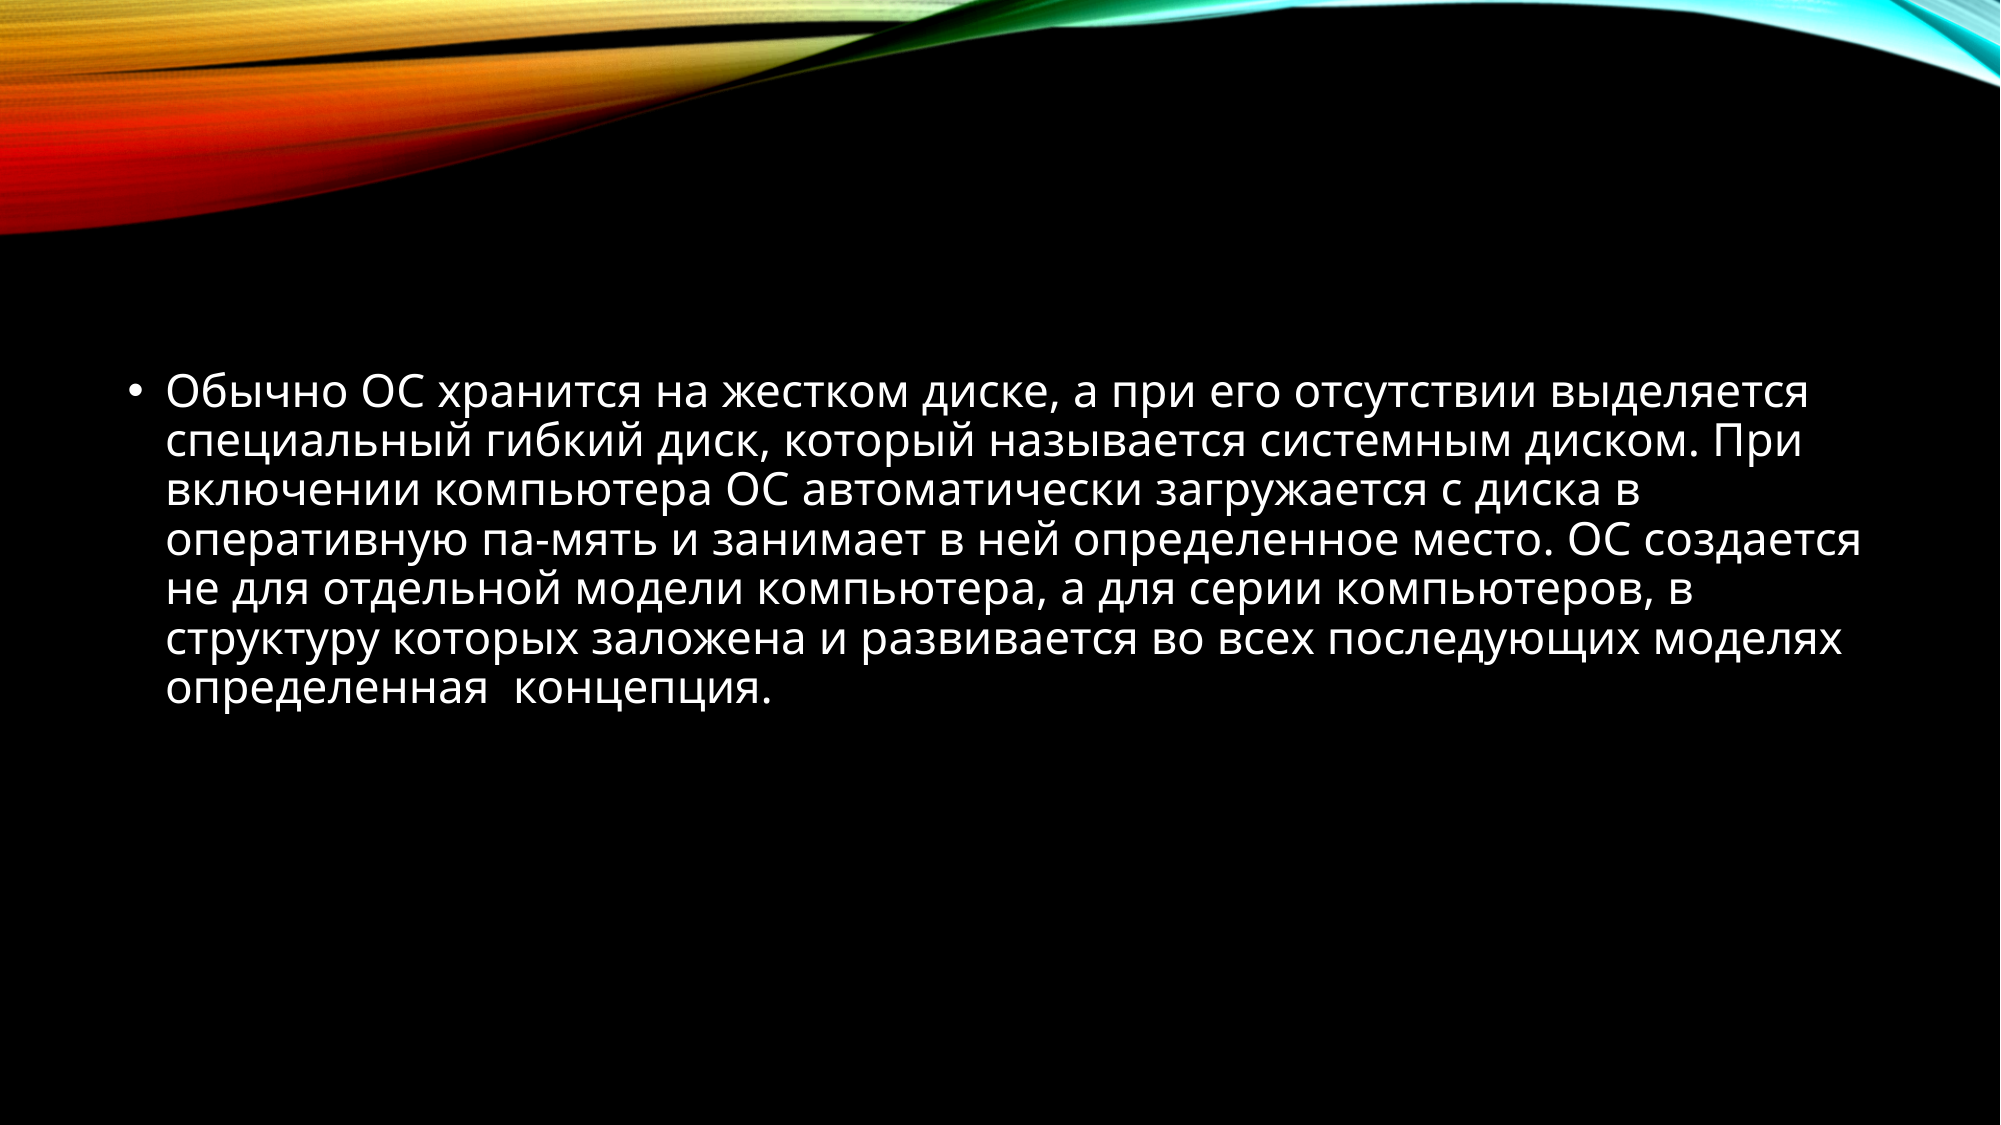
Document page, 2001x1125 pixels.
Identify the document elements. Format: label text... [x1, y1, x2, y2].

list Обычно ОС хранится на жестком диске, а при его отсутствии выделяется специальный гибкий диск, который называется системным диском. При включении компьютера ОС автоматически загружается с диска в оперативную па-мять и занимает в ней определенное место. ОС создается не для отдельной модели компьютера, а для серии компьютеров, в структуру которых заложена и развивается во всех последующих моделях определенная концепция. [112, 360, 1888, 1021]
picture [0, 0, 2000, 237]
